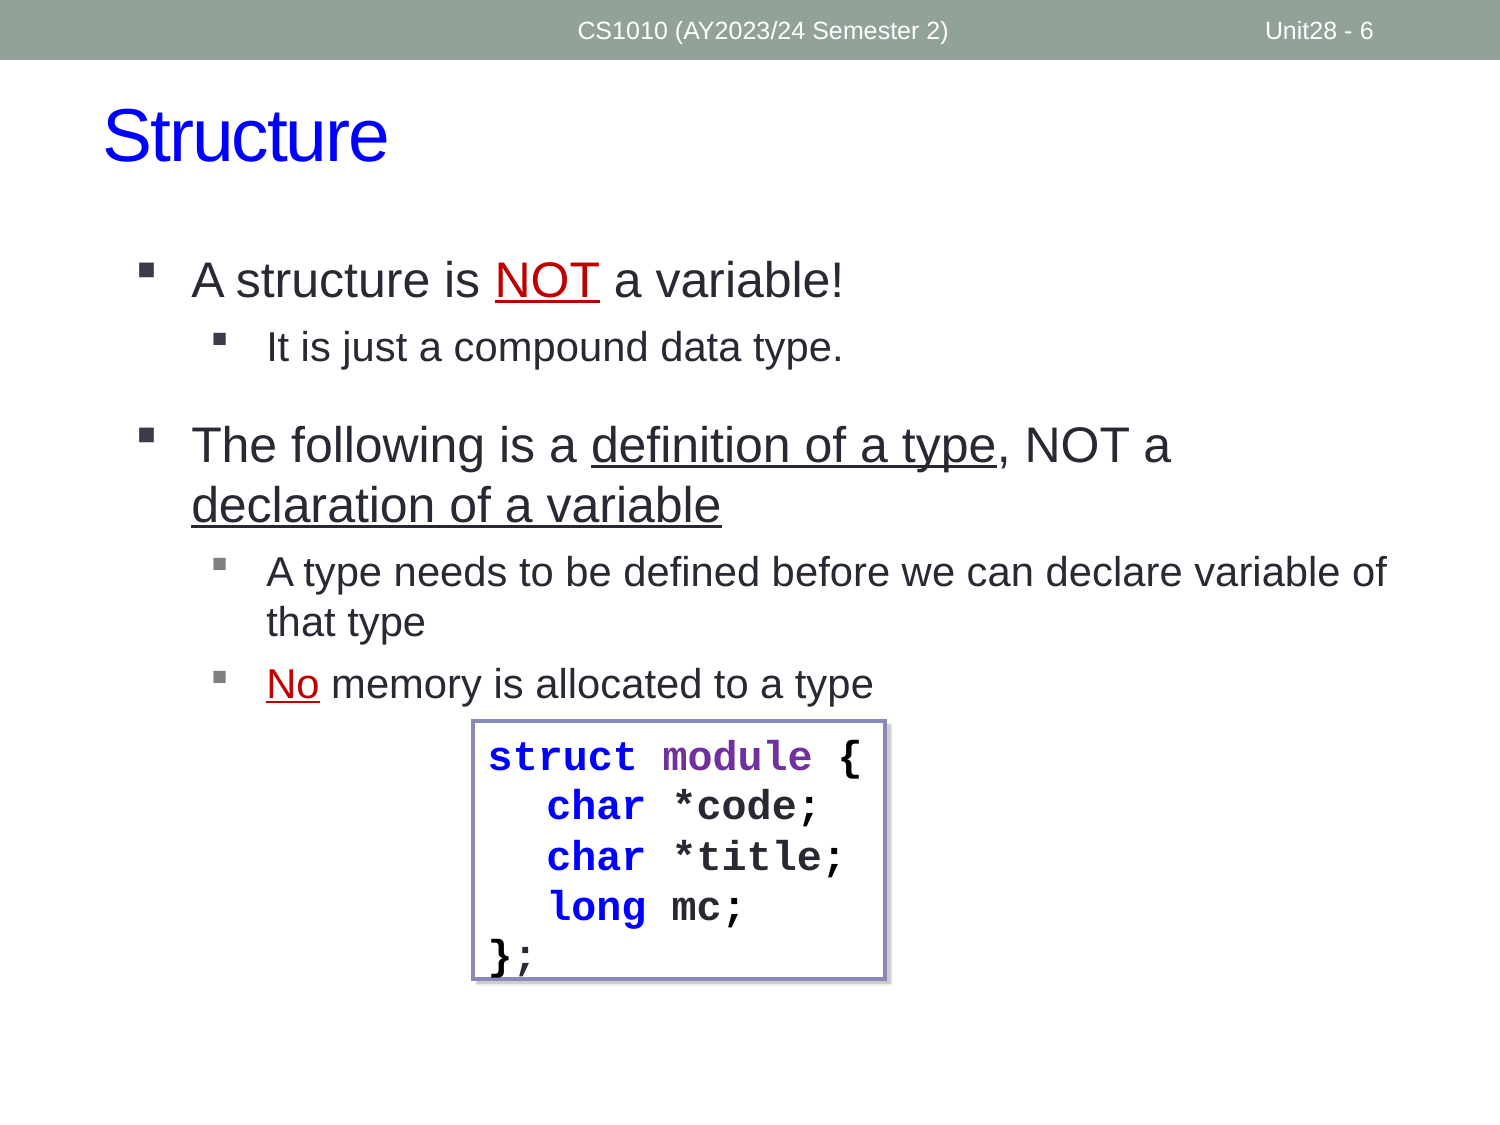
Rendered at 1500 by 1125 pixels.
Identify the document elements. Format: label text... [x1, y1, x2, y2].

text_box A structure is NOT a variable! It is just a compound data type. The following is a definition of a type, NOT a declaration of a variable A type needs to be defined before we can declare variable of that type No memory is allocated to a type [120, 239, 1406, 711]
footer CS1010 (AY2023/24 Semester 2) [562, 3, 1238, 57]
title Structure [87, 62, 1463, 200]
text_box struct module { char *code; char *title; long mc; }; [472, 720, 885, 980]
slide_number Unit28 - 6 [1250, 3, 1425, 57]
